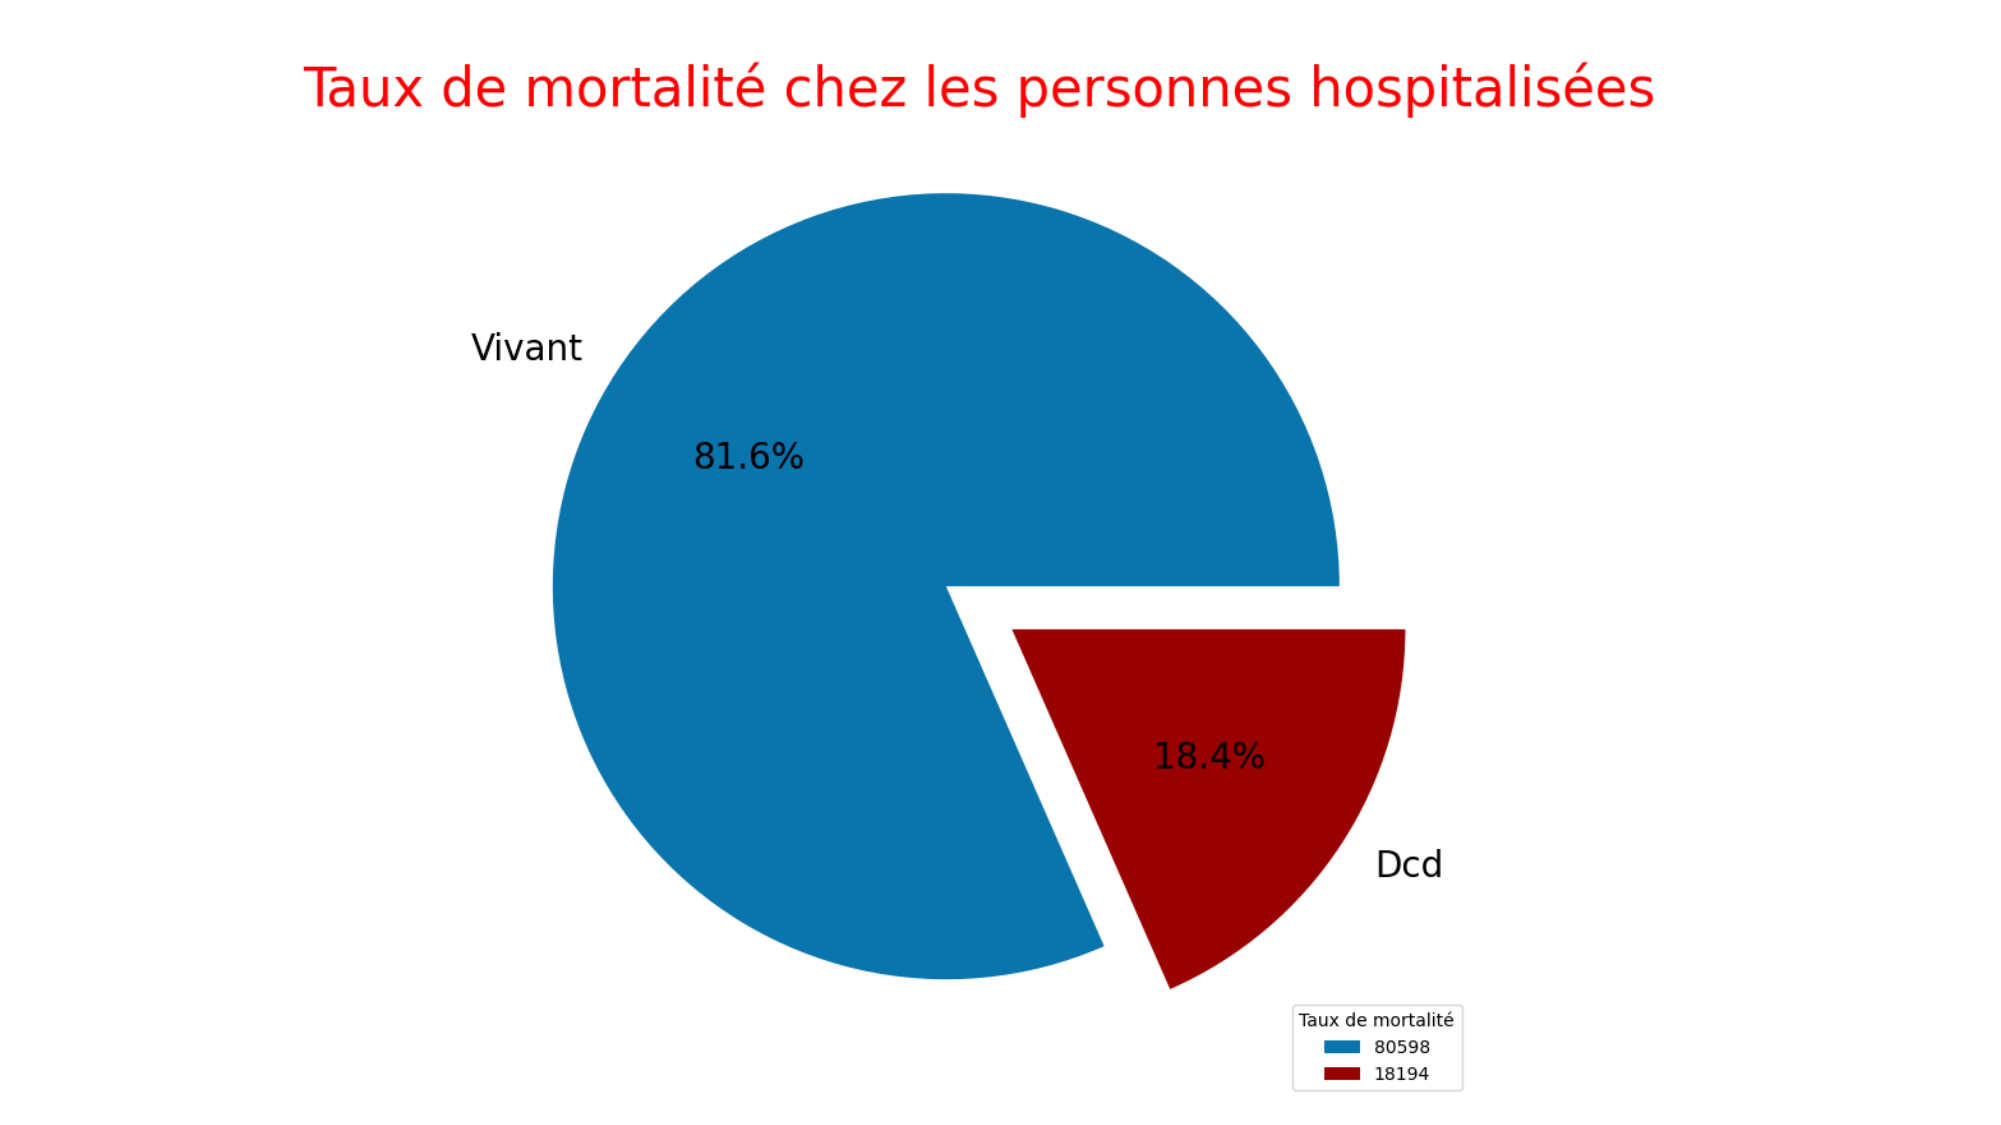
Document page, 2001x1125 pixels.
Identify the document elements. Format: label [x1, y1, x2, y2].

picture [290, 49, 1668, 1112]
